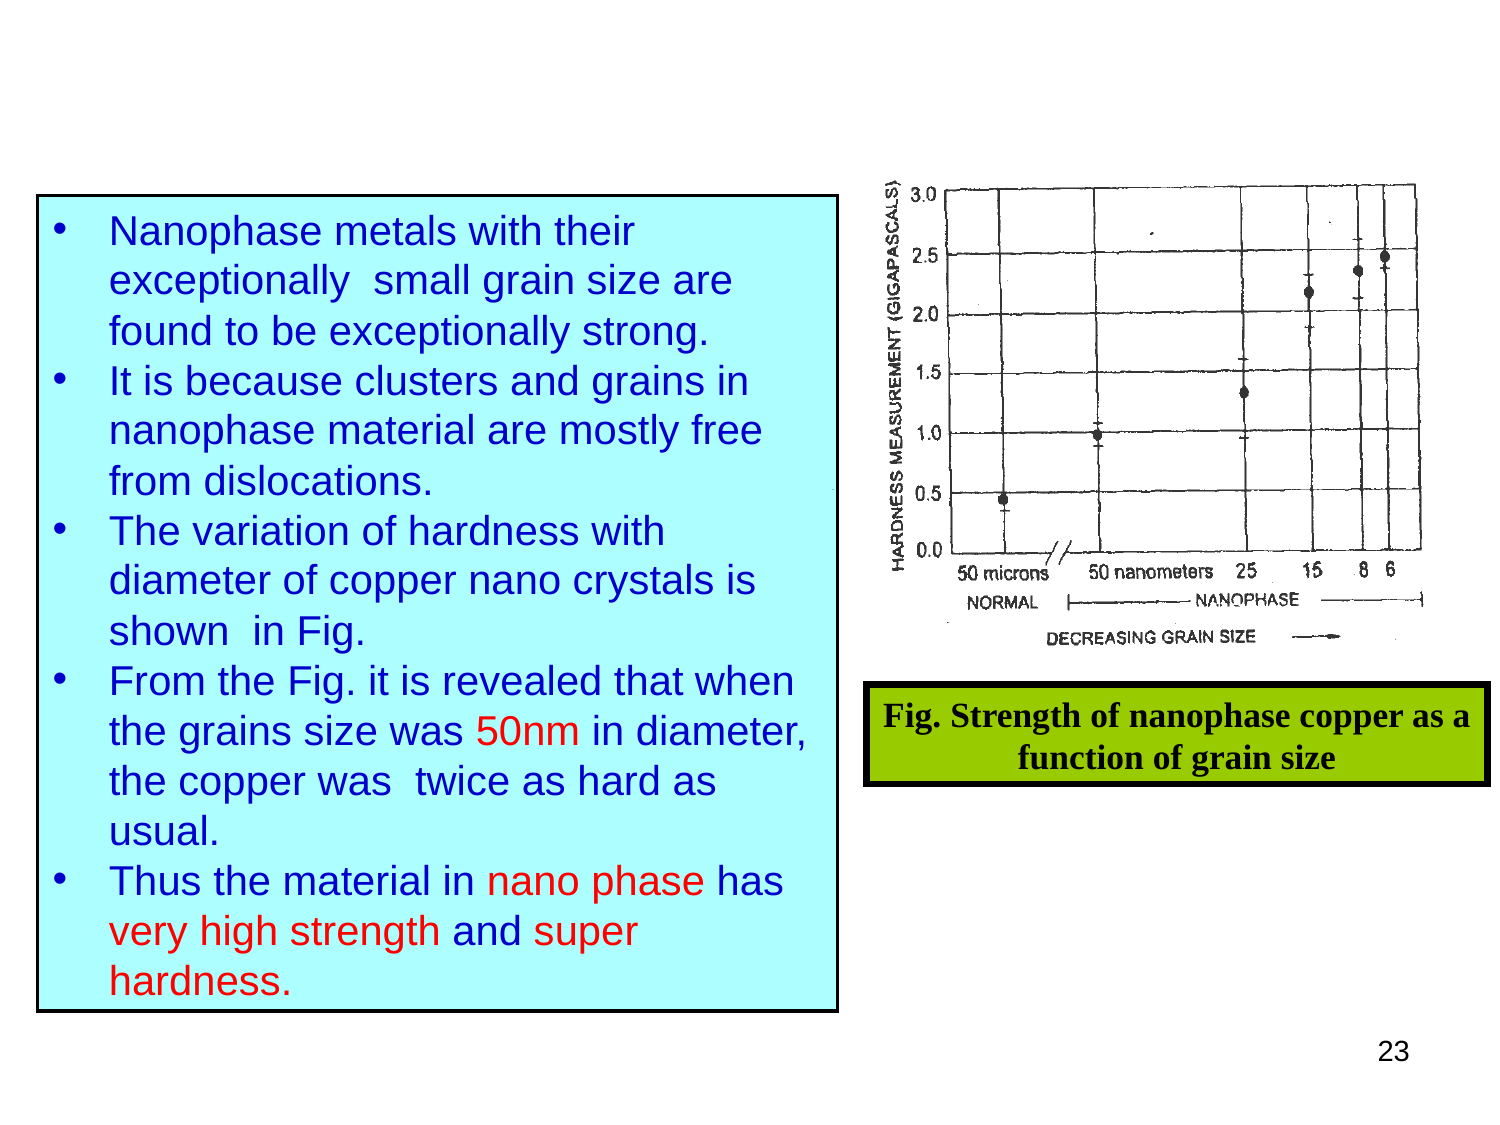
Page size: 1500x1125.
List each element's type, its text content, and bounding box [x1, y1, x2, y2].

text_box Fig. Strength of nanophase copper as a function of grain size [866, 684, 1488, 785]
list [812, 174, 1463, 671]
text_box 23 [1074, 1024, 1425, 1103]
text_box Nanophase metals with their exceptionally small grain size are found to be exceptionally strong. It is because clusters and grains in nanophase material are mostly free from dislocations. The variation of hardness with diameter of copper nano crystals is shown in Fig. From the Fig. it is revealed that when the grains size was 50nm in diameter, the copper was twice as hard as usual. Thus the material in nano phase has very high strength and super hardness. [37, 195, 838, 1011]
